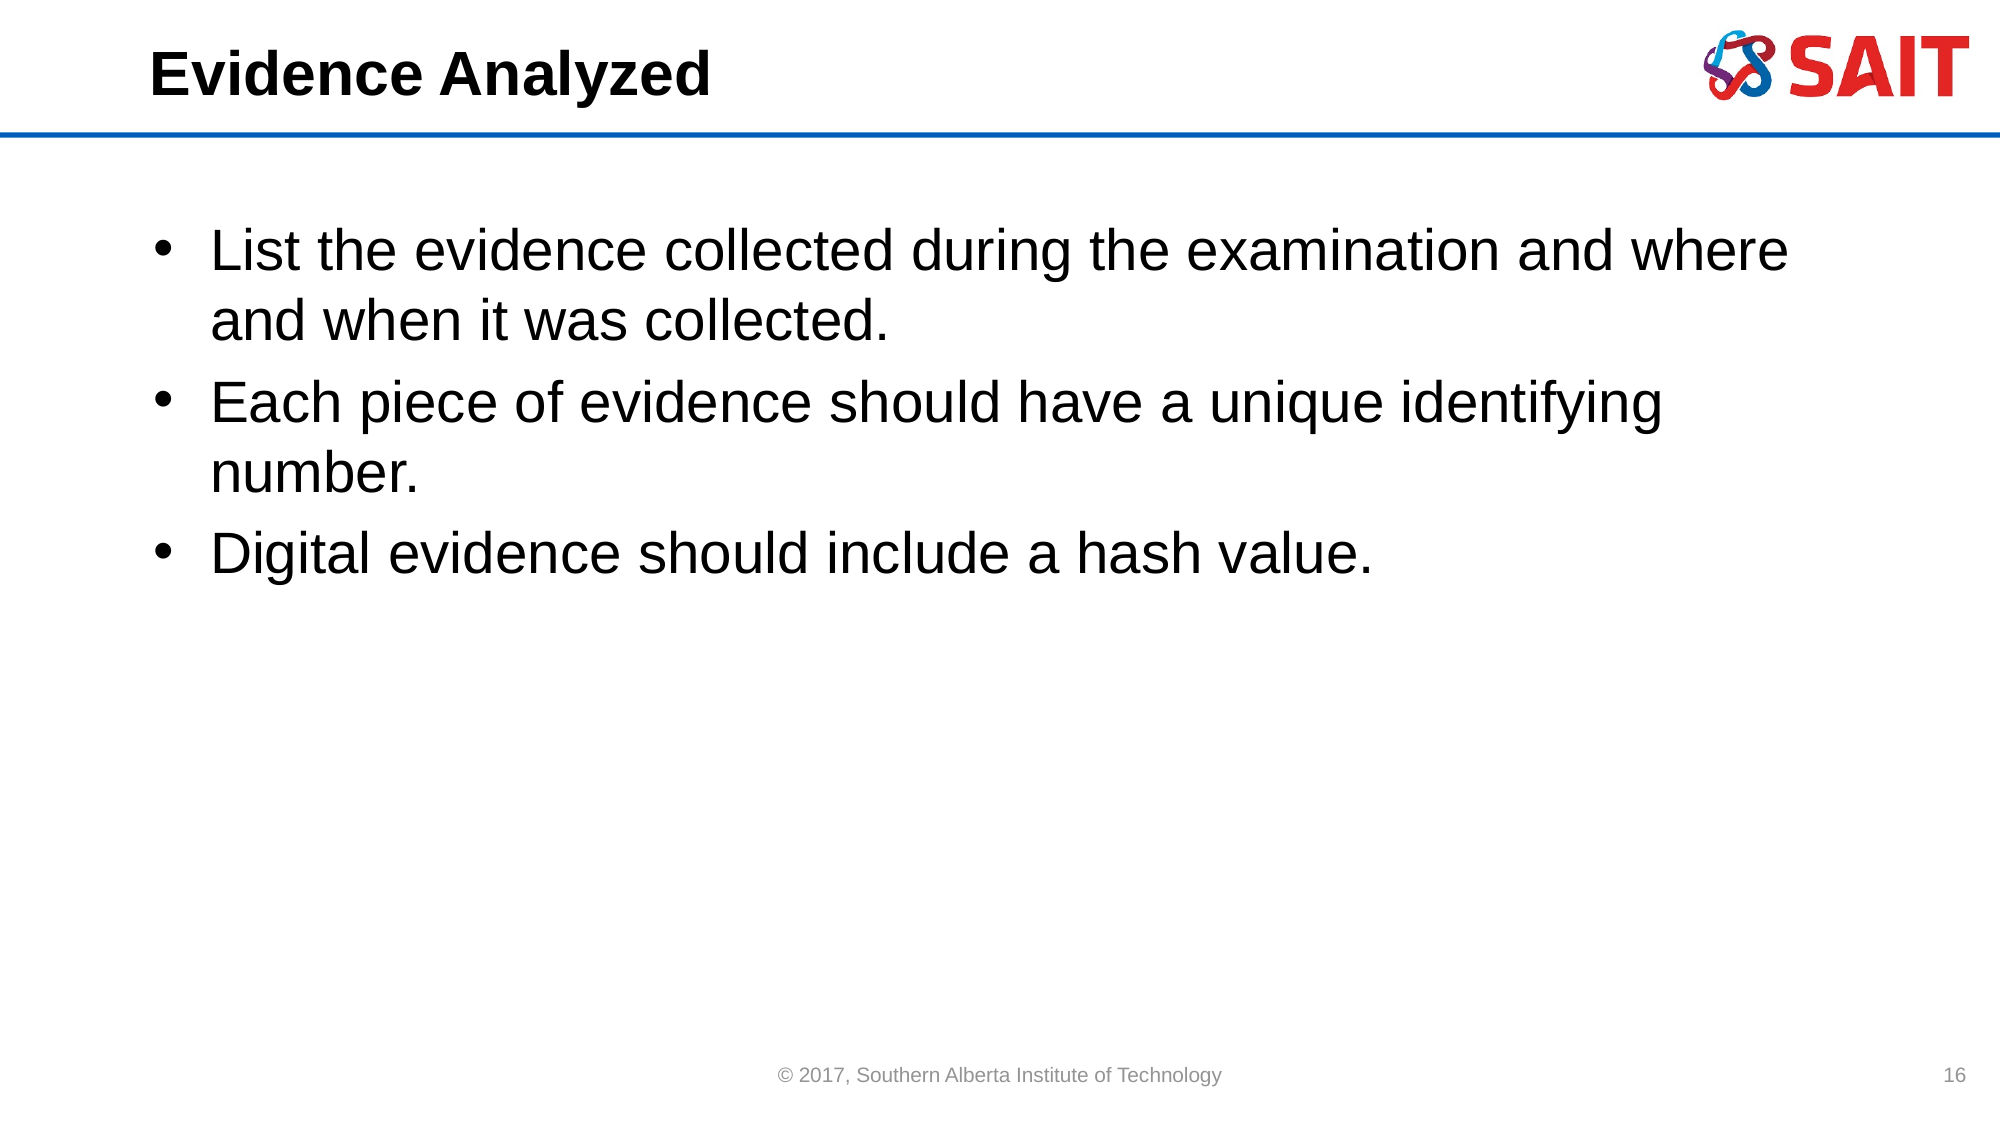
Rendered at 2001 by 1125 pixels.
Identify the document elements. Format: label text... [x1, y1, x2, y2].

picture [1672, 0, 2000, 130]
list List the evidence collected during the examination and where and when it was collected. Each piece of evidence should have a unique identifying number. Digital evidence should include a hash value. [138, 204, 1854, 1020]
title Evidence Analyzed [135, 25, 1600, 129]
